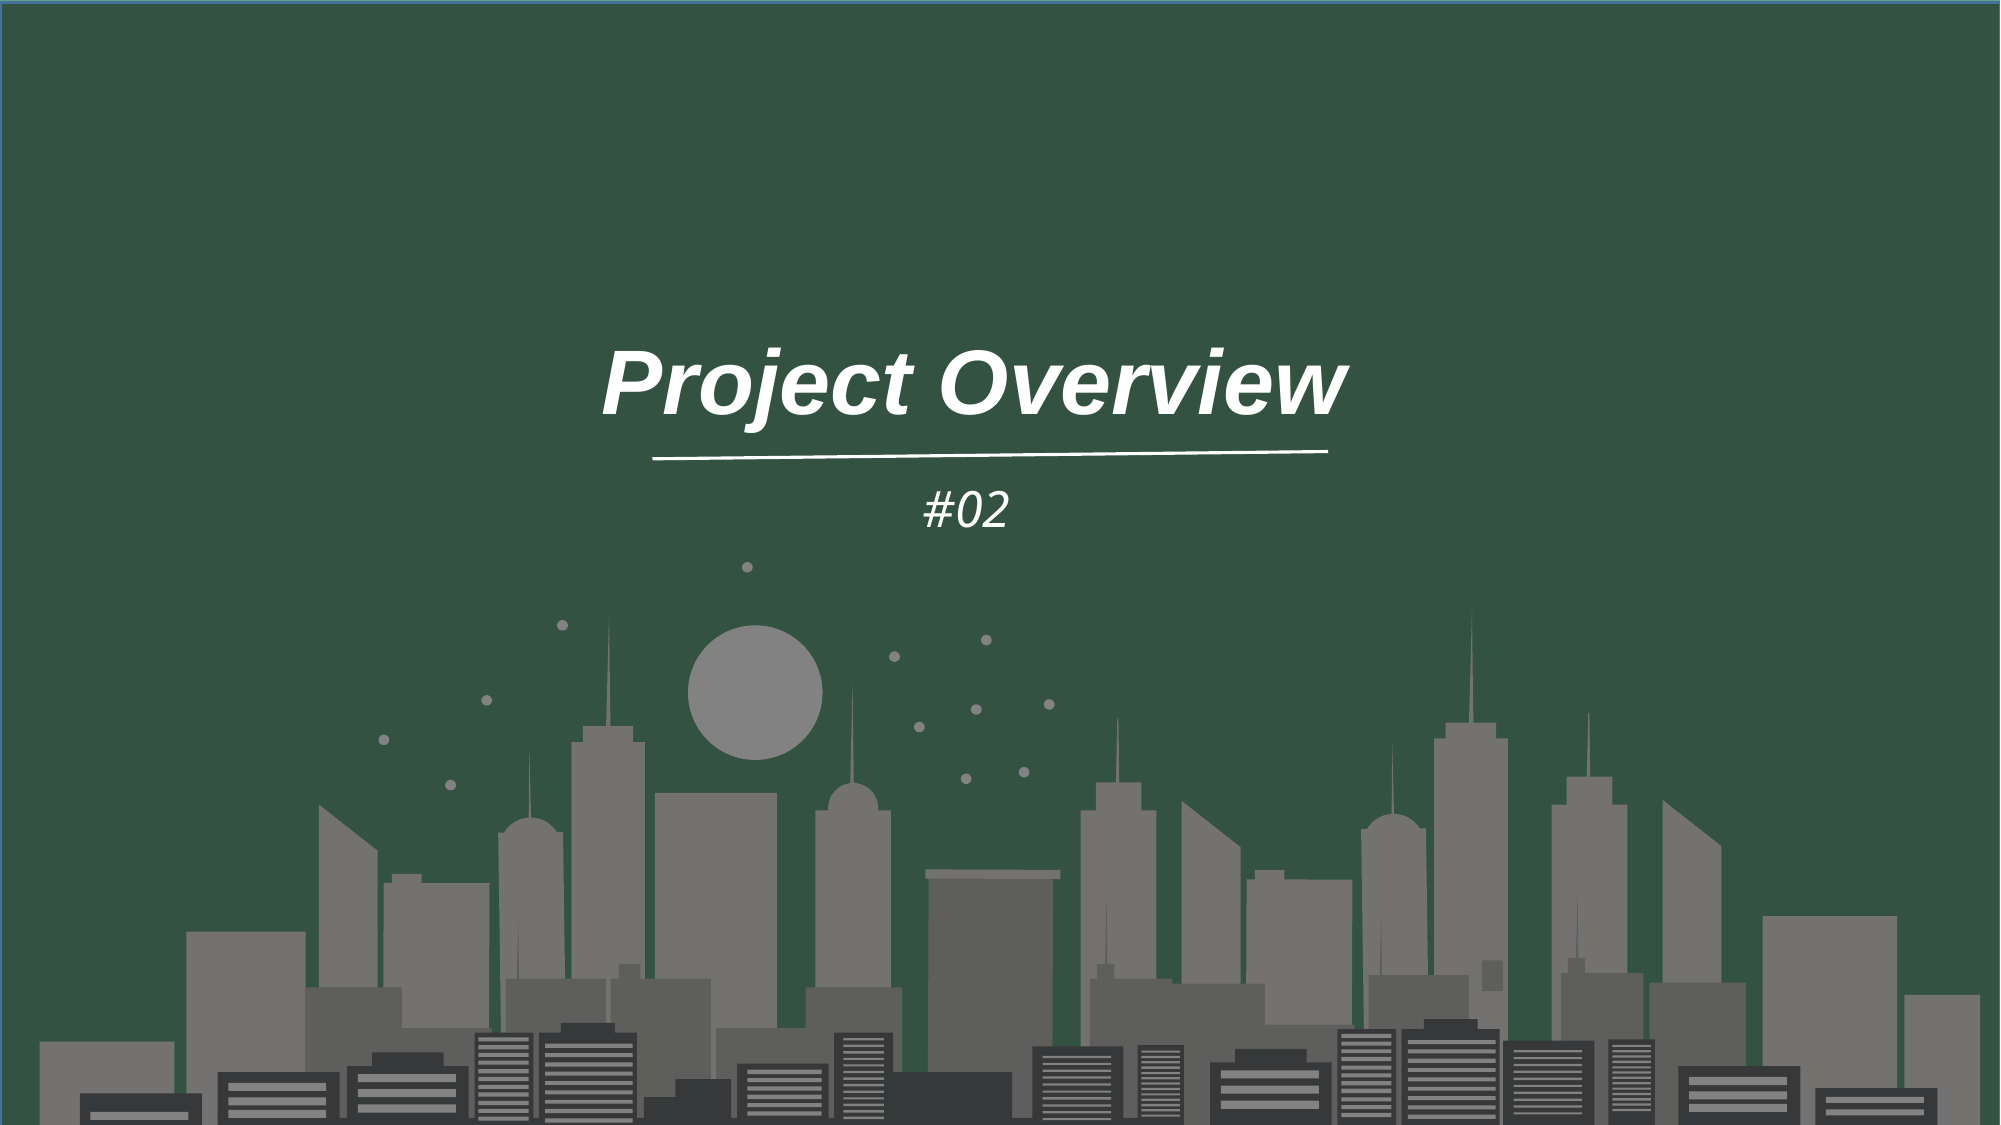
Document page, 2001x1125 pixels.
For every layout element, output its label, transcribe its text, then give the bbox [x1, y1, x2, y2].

text_box Project Overview [378, 260, 1595, 441]
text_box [39, 562, 1981, 1125]
text_box #02 [908, 469, 1065, 545]
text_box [652, 451, 1329, 459]
text_box [0, 1, 2000, 1125]
